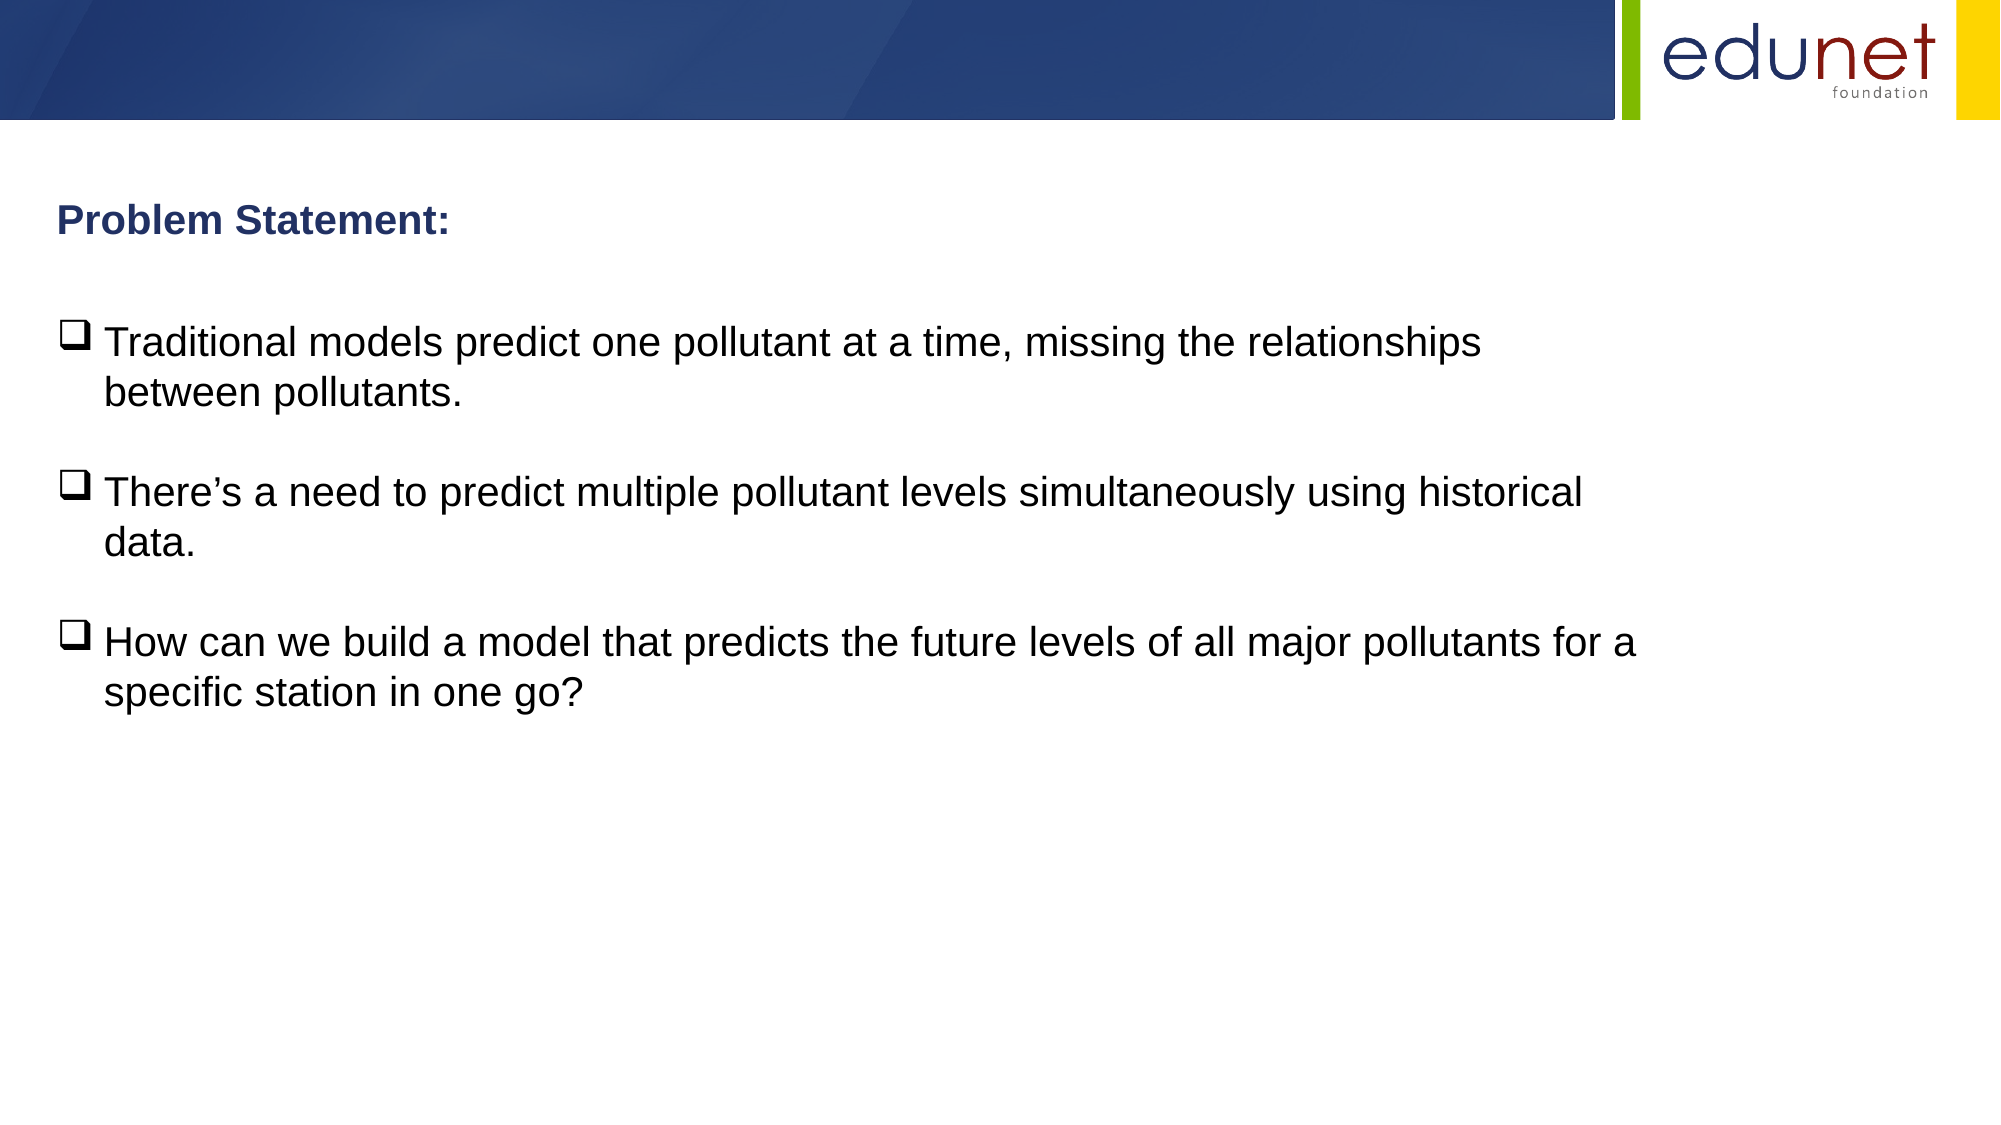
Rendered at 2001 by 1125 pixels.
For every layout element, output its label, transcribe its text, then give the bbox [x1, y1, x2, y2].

text_box Problem Statement: [41, 185, 1043, 250]
text_box Traditional models predict one pollutant at a time, missing the relationships between pollutants. There’s a need to predict multiple pollutant levels simultaneously using historical data. How can we build a model that predicts the future levels of all major pollutants for a specific station in one go? [41, 307, 1655, 723]
picture [1652, 12, 1948, 108]
